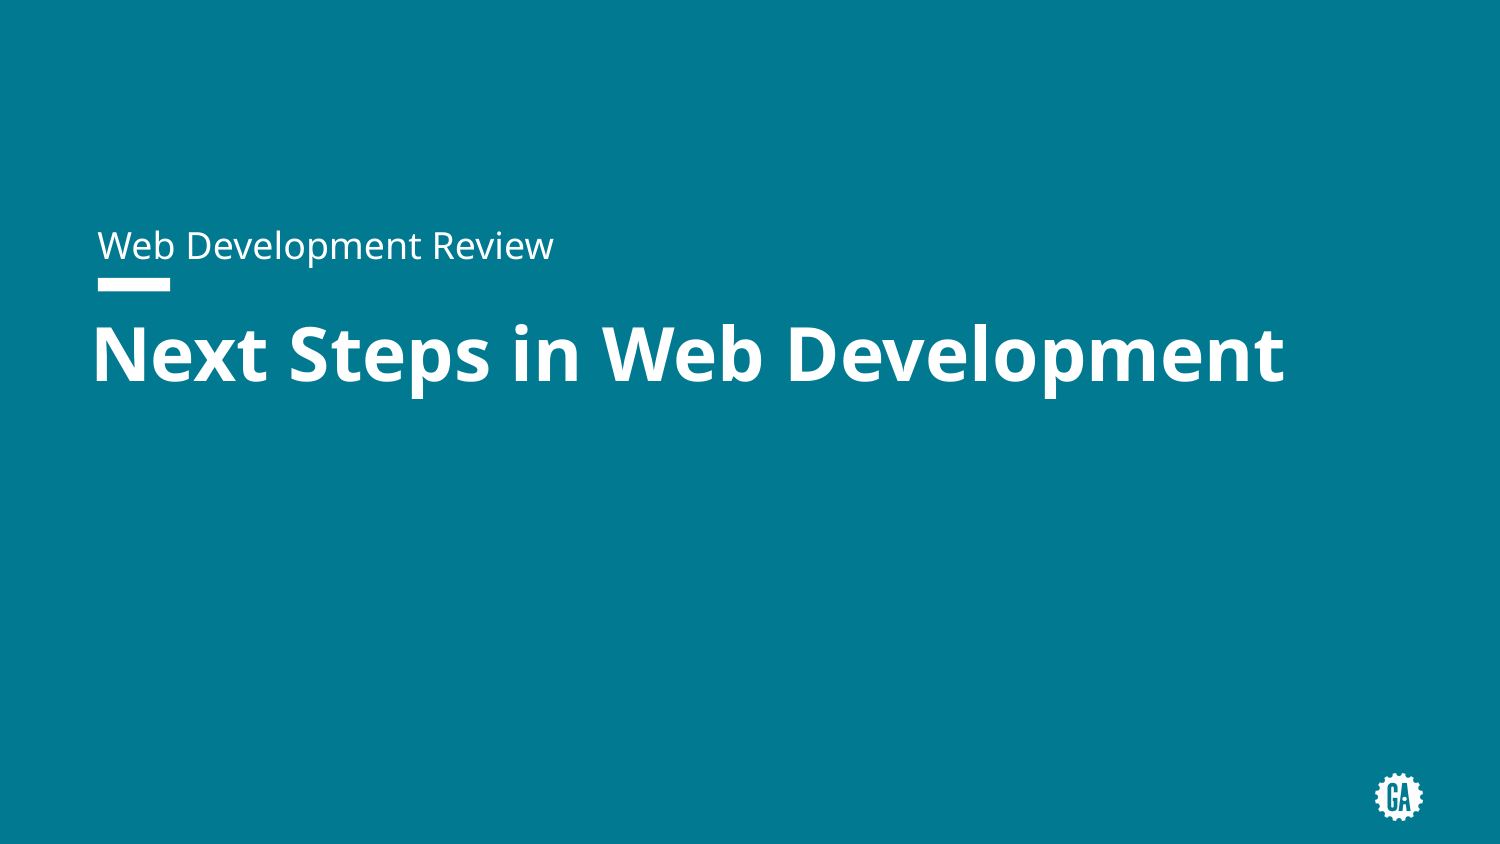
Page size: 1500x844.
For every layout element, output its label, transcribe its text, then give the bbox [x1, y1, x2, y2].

title Next Steps in Web Development [75, 291, 1314, 553]
picture [1351, 749, 1447, 844]
subtitle Web Development Review [82, 200, 1306, 268]
